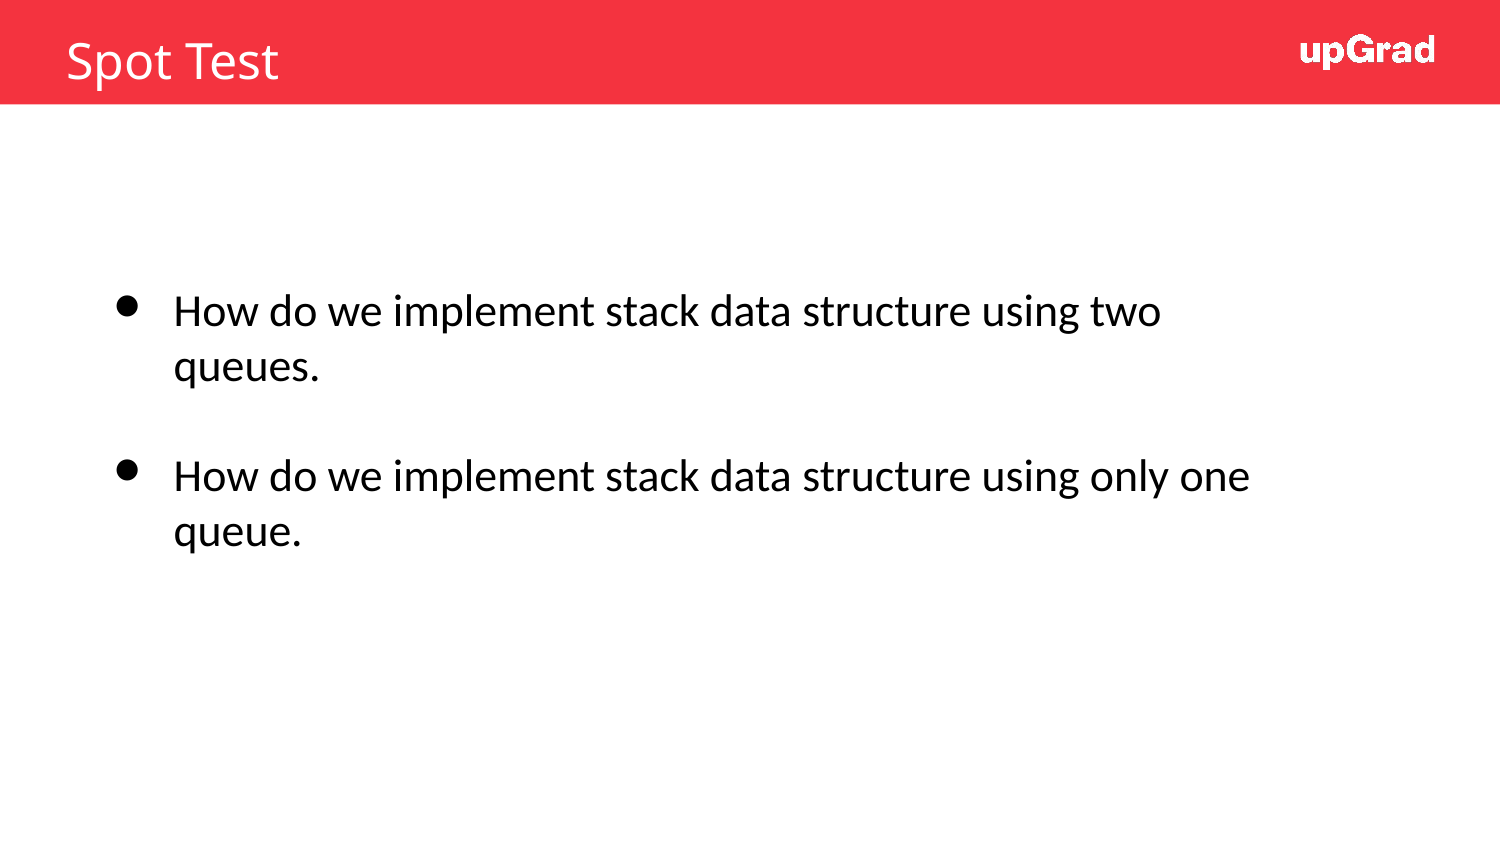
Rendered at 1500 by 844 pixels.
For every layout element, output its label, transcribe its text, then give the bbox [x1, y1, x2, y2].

text_box [1300, 34, 1435, 71]
text_box How do we implement stack data structure using two queues. How do we implement stack data structure using only one queue. [83, 155, 1311, 422]
title Spot Test [63, 27, 406, 92]
text_box [0, 0, 1500, 105]
